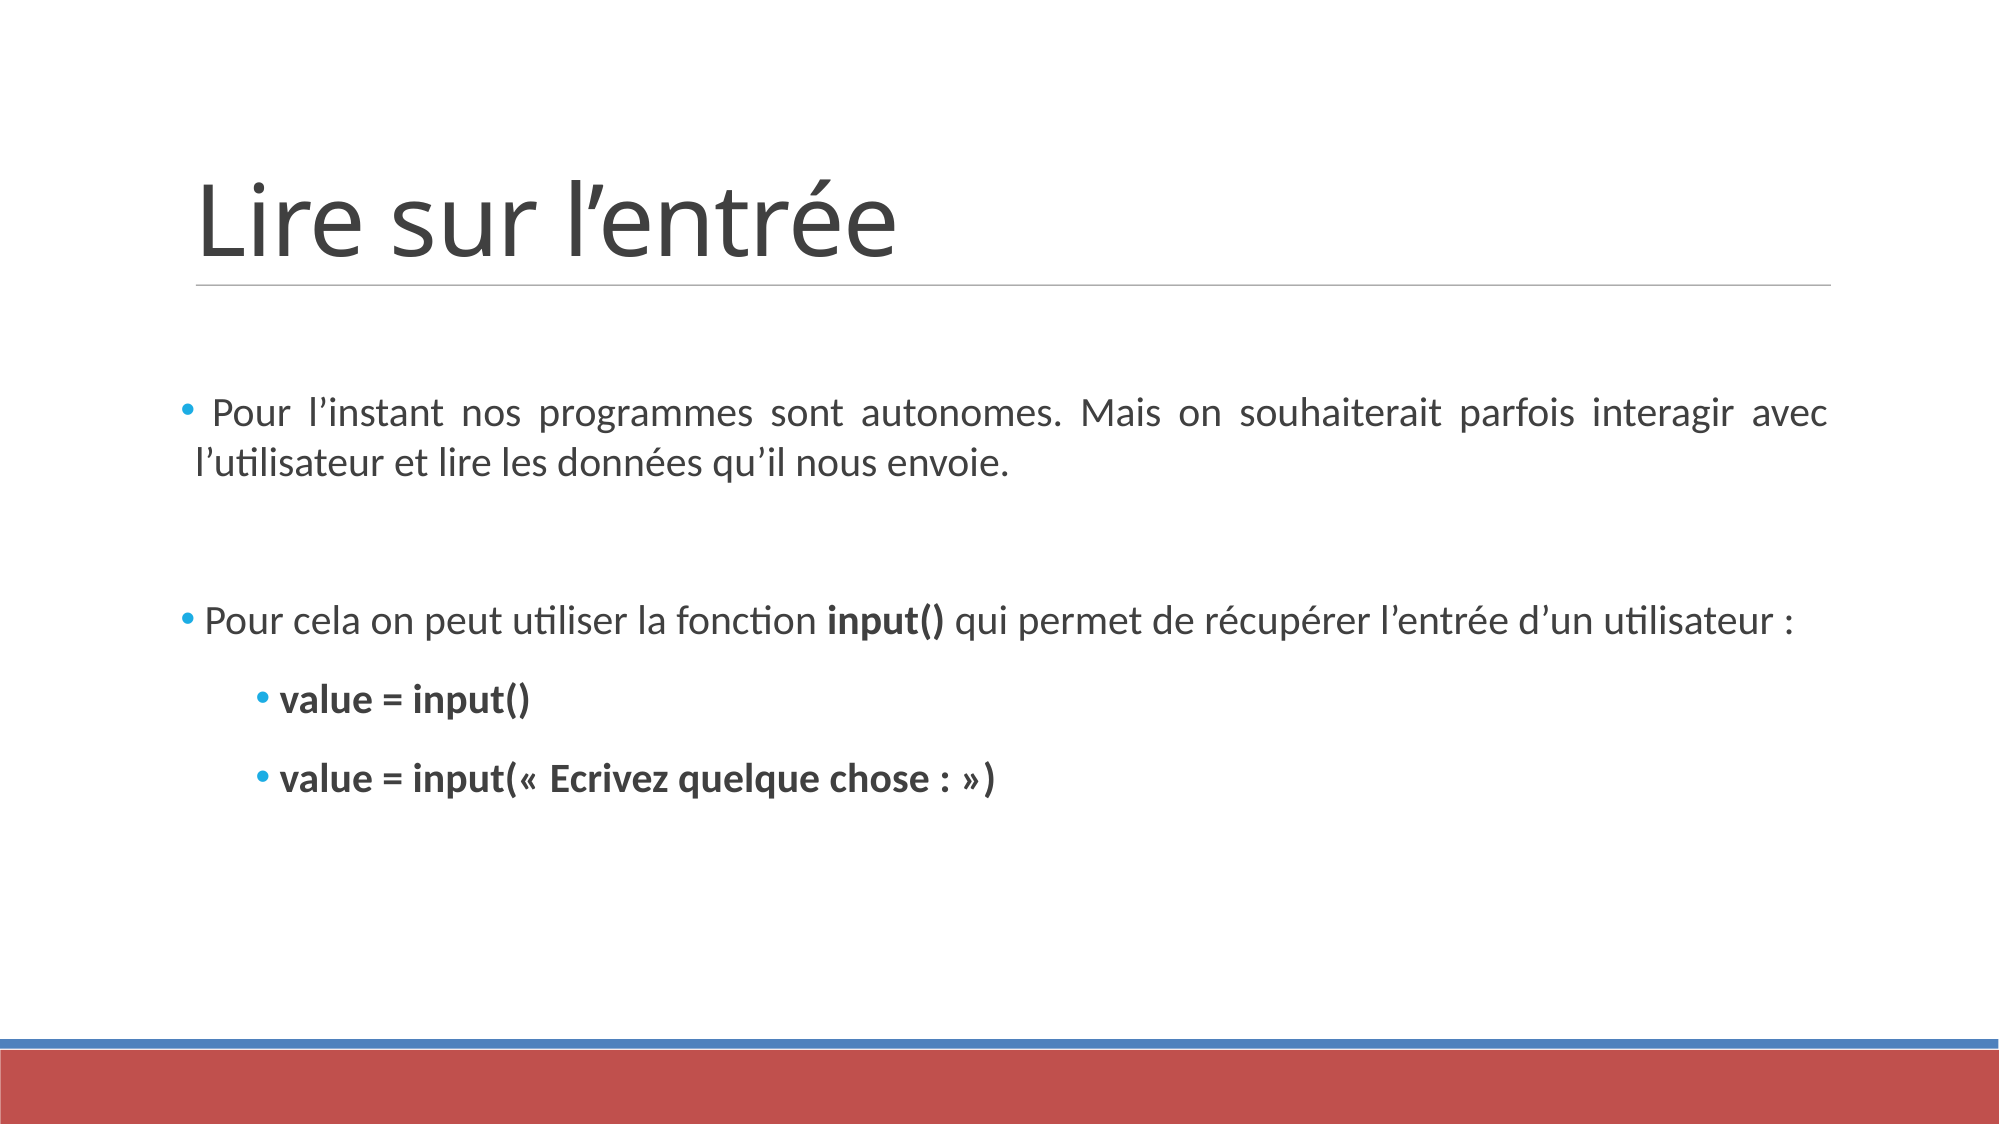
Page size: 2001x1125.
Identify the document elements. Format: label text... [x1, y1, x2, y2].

text_box Pour l’instant nos programmes sont autonomes. Mais on souhaiterait parfois interagir avec l’utilisateur et lire les données qu’il nous envoie. Pour cela on peut utiliser la fonction input() qui permet de récupérer l’entrée d’un utilisateur : value = input() value = input(« Ecrivez quelque chose : ») [179, 302, 1829, 962]
text_box Lire sur l’entrée [179, 46, 1829, 284]
